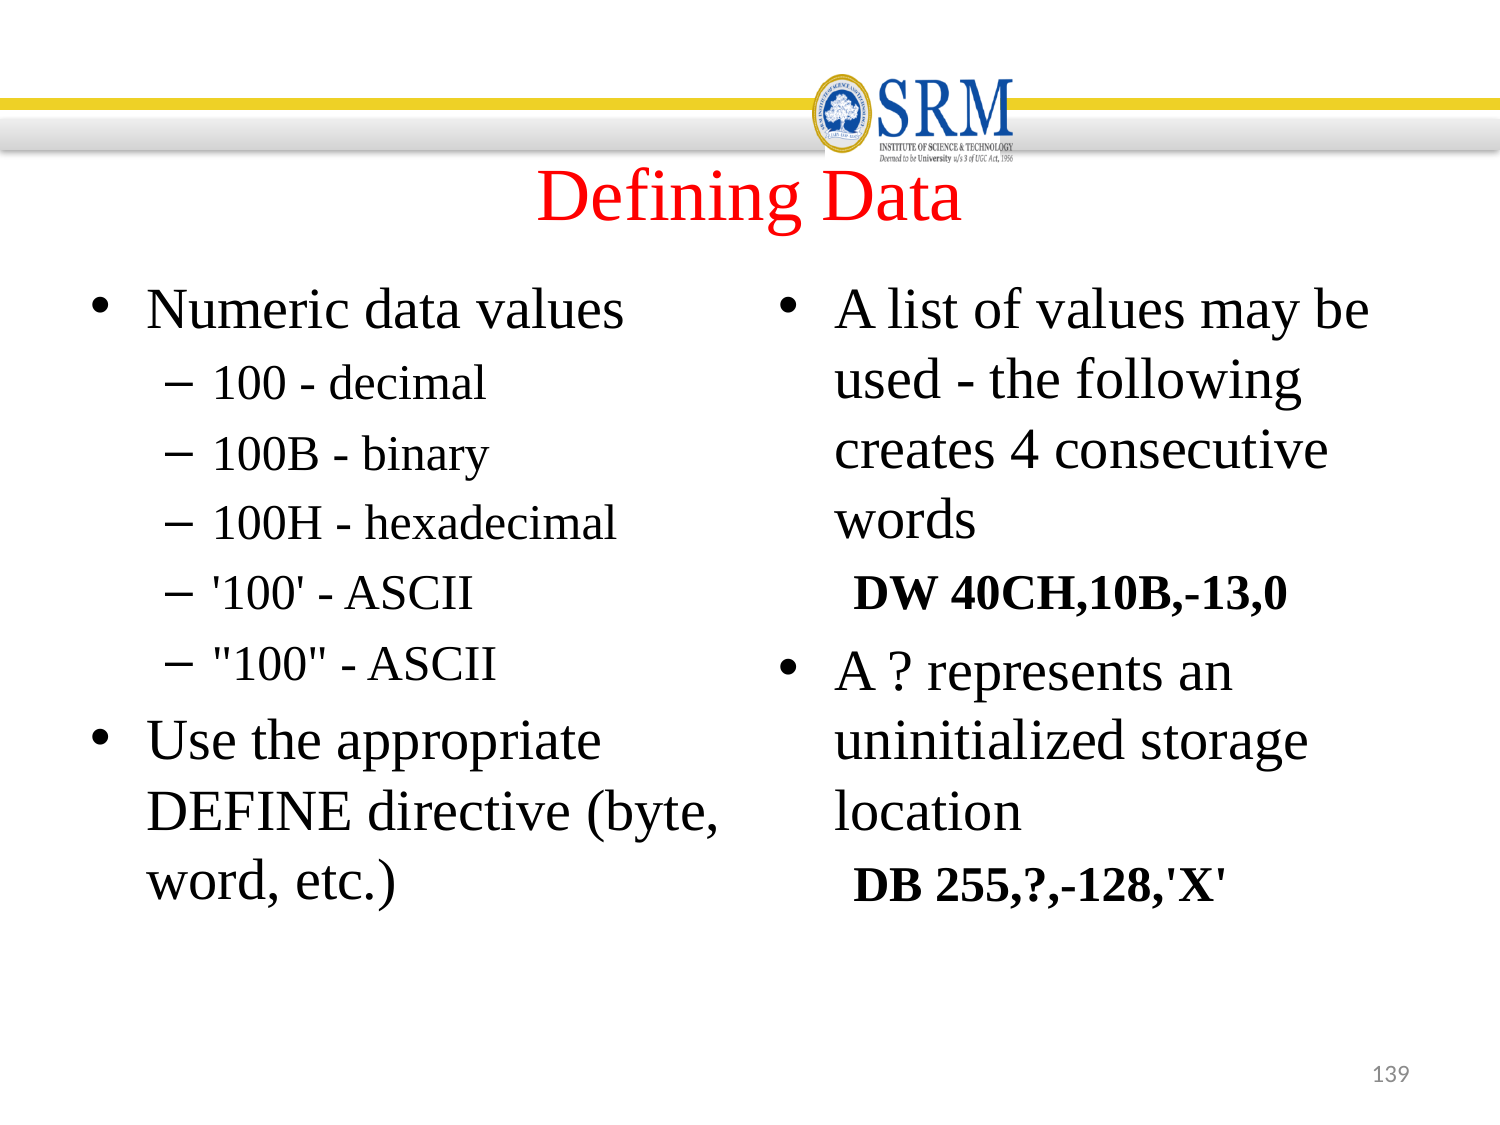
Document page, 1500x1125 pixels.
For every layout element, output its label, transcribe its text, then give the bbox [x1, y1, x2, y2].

list Numeric data values 100 - decimal 100B - binary 100H - hexadecimal '100' - ASCII "100" - ASCII Use the appropriate DEFINE directive (byte, word, etc.) [75, 262, 737, 1006]
title Defining Data [75, 149, 1425, 233]
list A list of values may be used - the following creates 4 consecutive words DW 40CH,10B,-13,0 A ? represents an uninitialized storage location DB 255,?,-128,'X' [763, 262, 1425, 1006]
picture [812, 74, 1013, 149]
slide_number 139 [1074, 1042, 1425, 1103]
